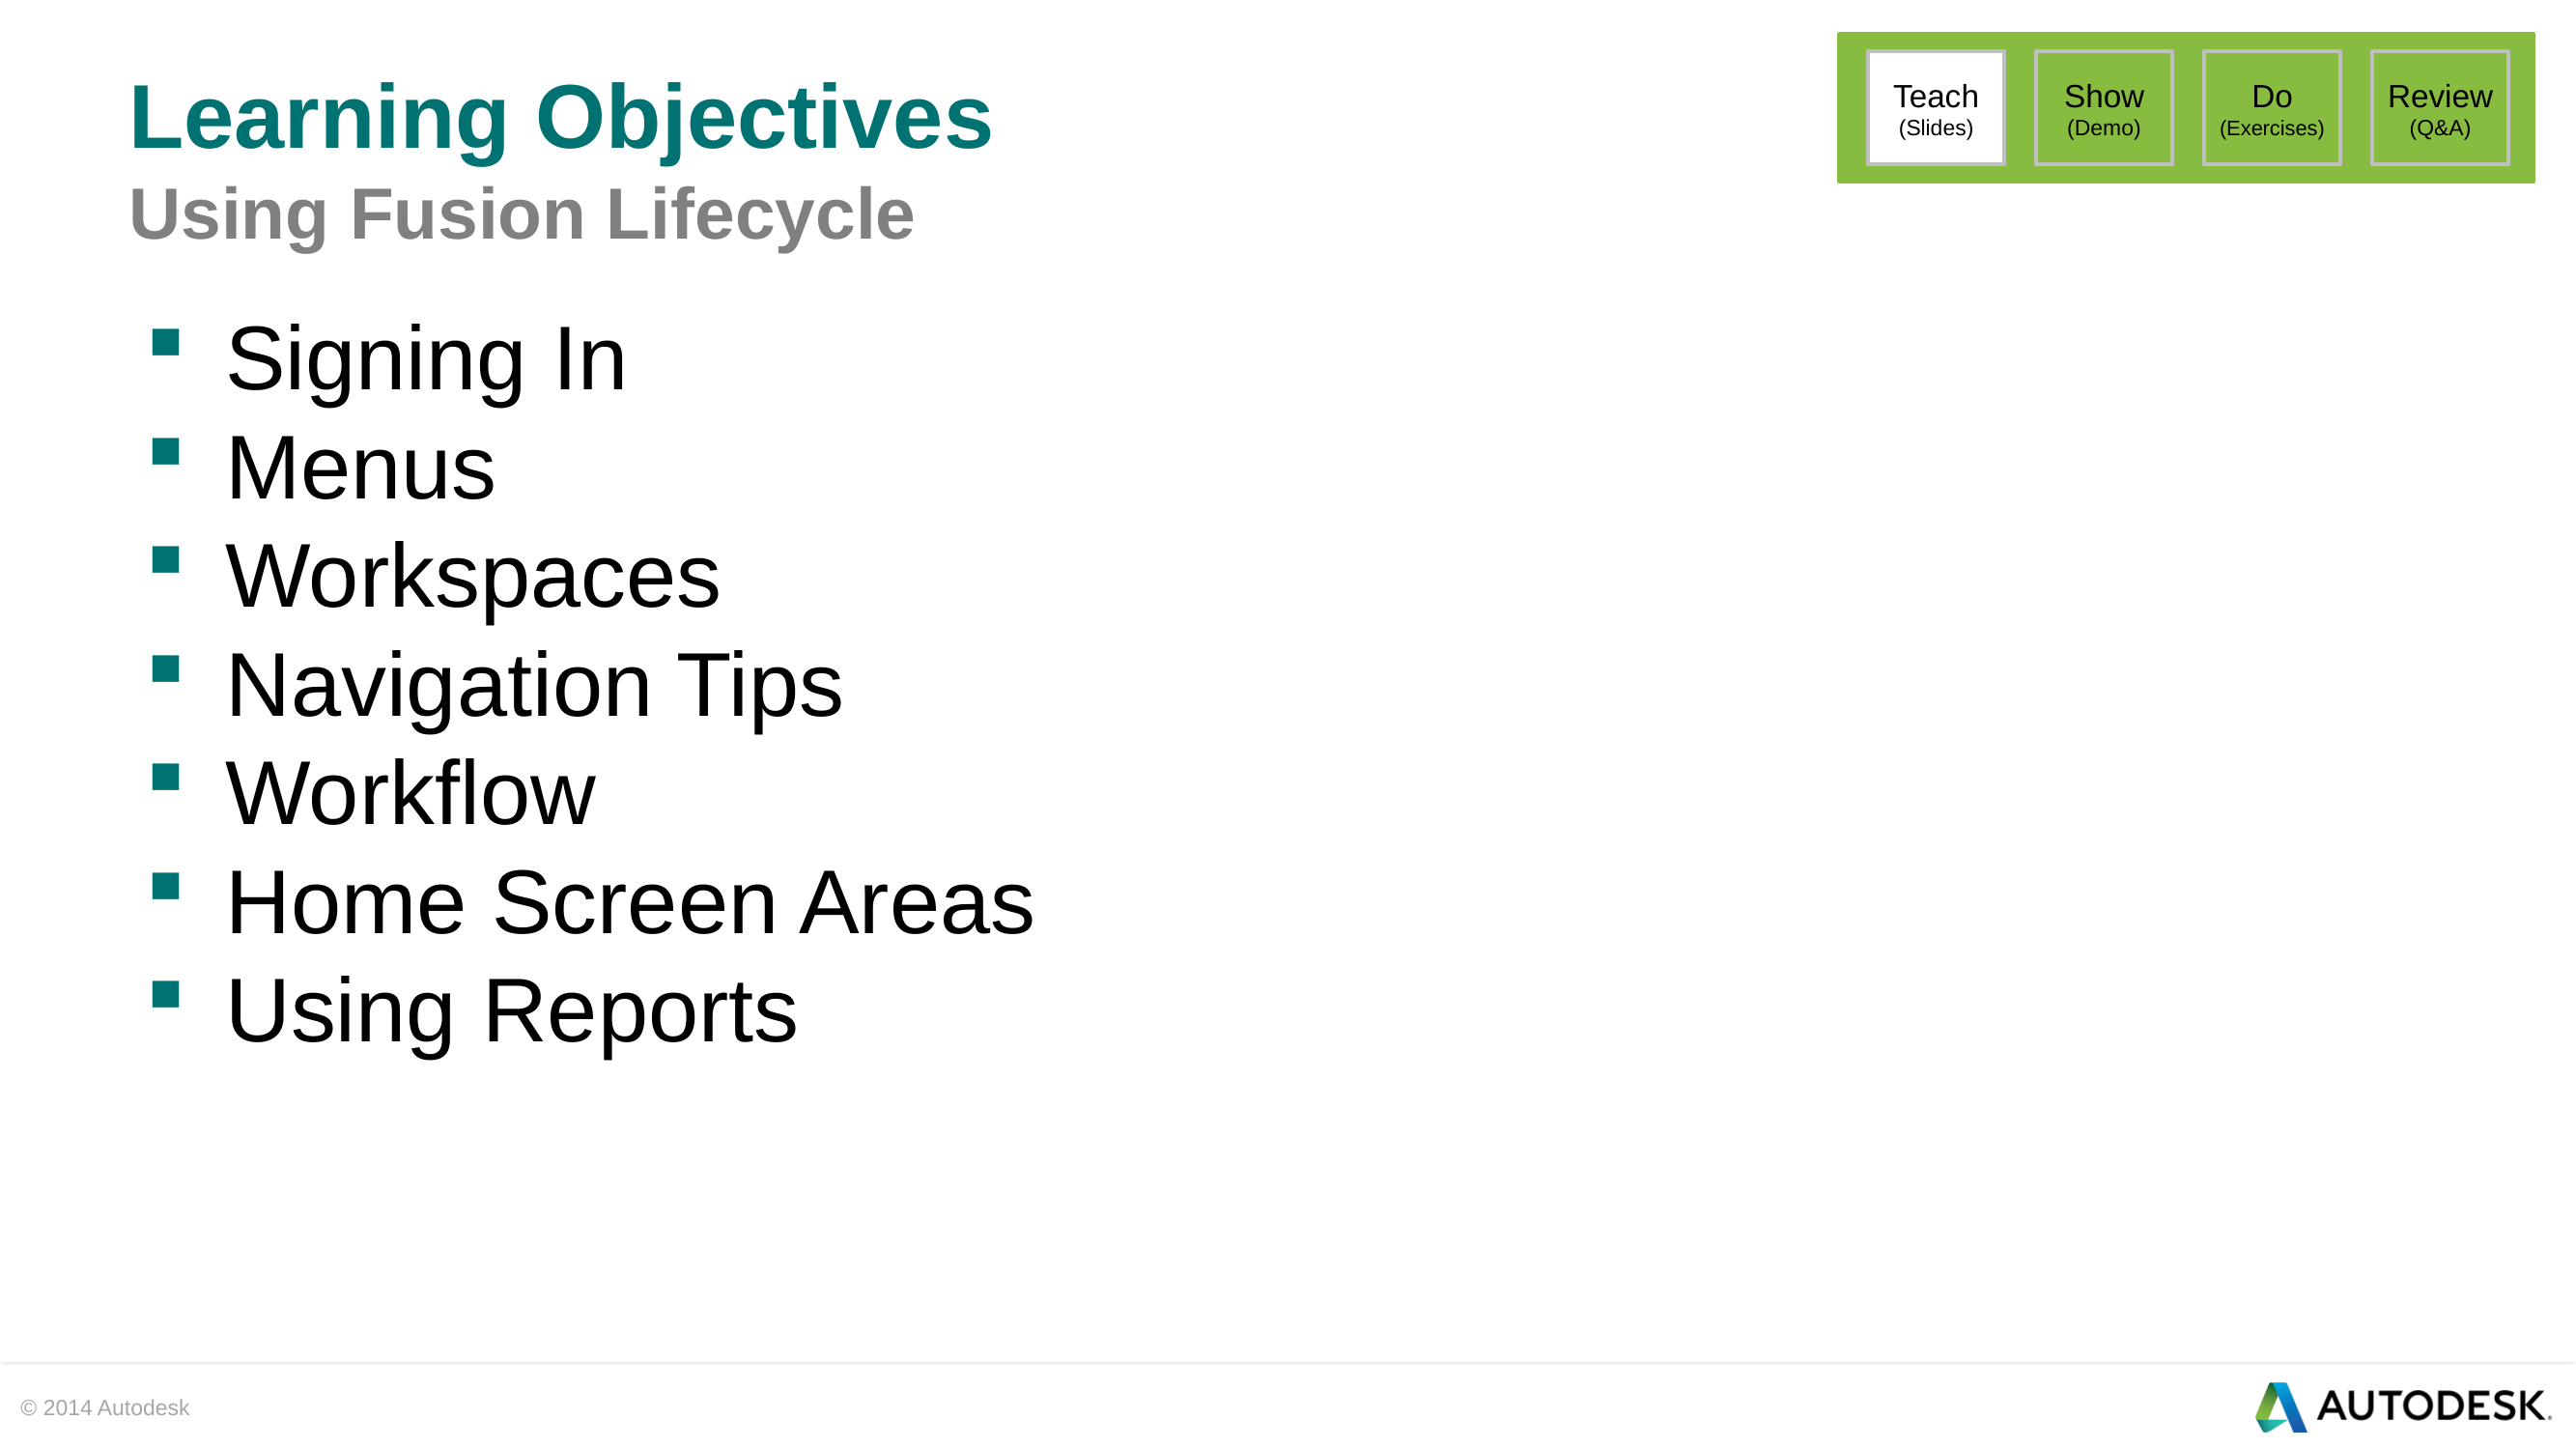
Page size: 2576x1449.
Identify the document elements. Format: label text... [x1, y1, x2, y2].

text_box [1839, 34, 2534, 183]
title Learning Objectives Using Fusion Lifecycle [128, 58, 2448, 254]
list Signing In Menus Workspaces Navigation Tips Workflow Home Screen Areas Using Reports [128, 299, 2448, 1307]
picture [2255, 1382, 2552, 1433]
